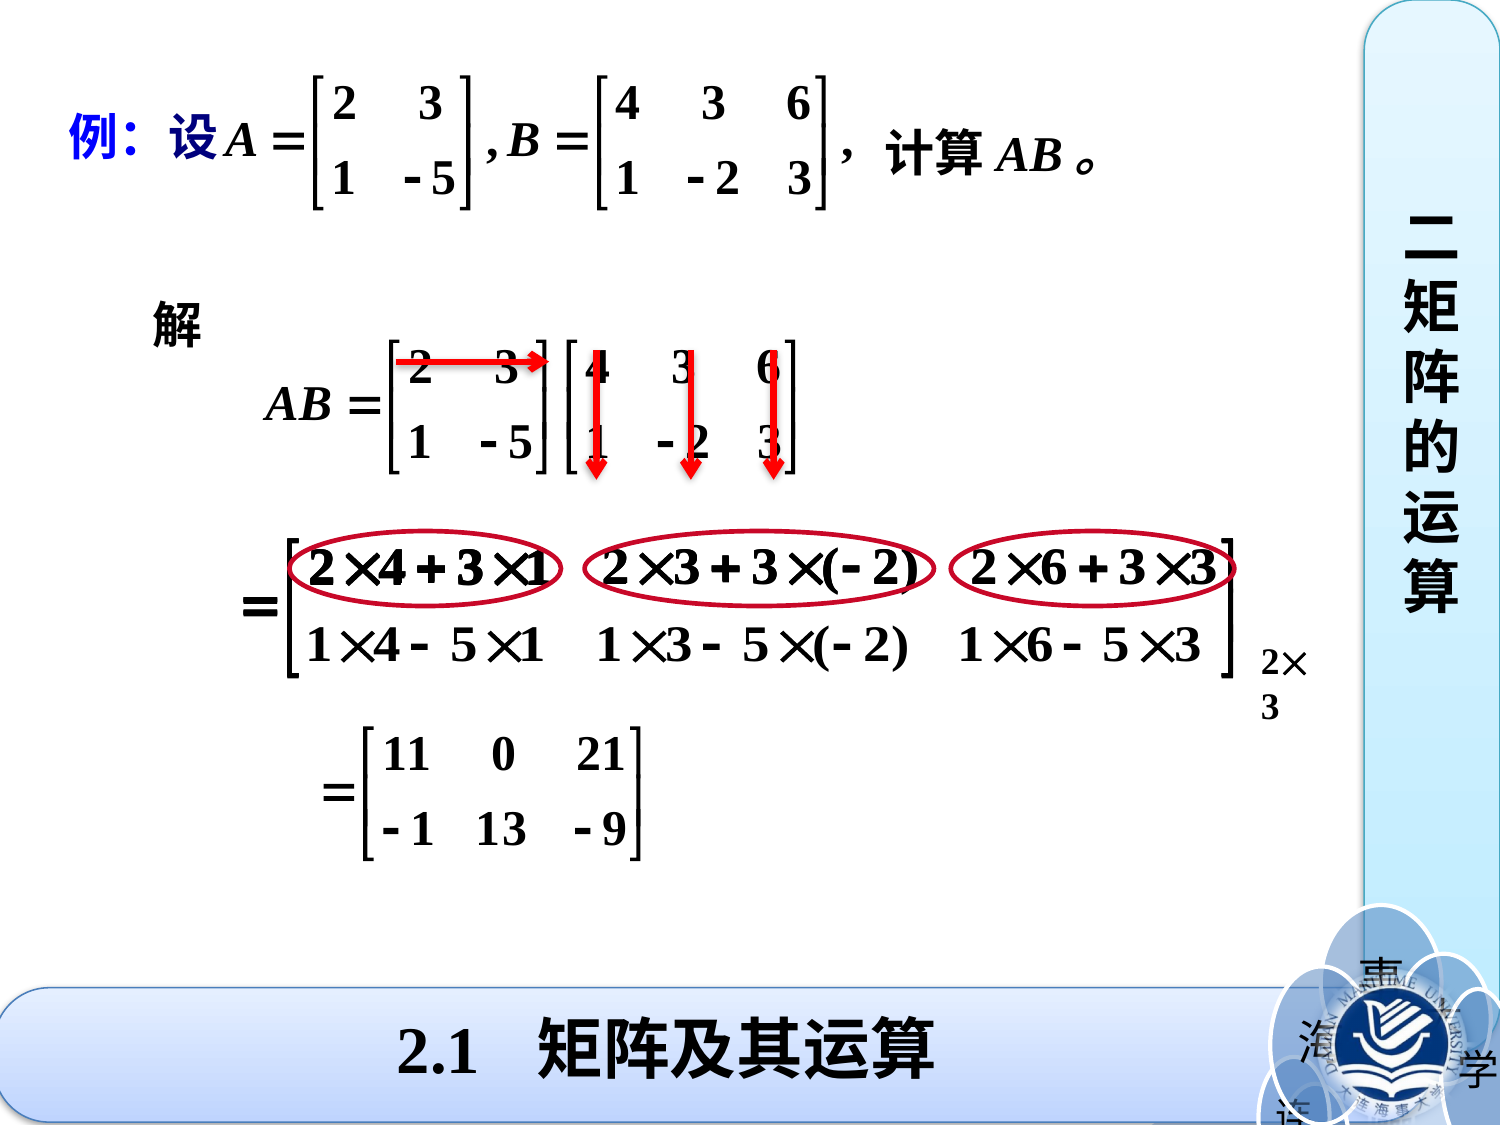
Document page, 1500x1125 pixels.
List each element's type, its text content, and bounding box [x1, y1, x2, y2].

text_box 例：设 [53, 97, 208, 173]
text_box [253, 328, 812, 483]
text_box 23 [1246, 629, 1341, 735]
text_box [311, 715, 662, 870]
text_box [213, 64, 864, 219]
title 2.1 矩阵及其运算 [29, 999, 1305, 1094]
subtitle 二矩阵的运算 [1387, 28, 1471, 917]
text_box 解 [138, 285, 218, 361]
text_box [229, 527, 1253, 687]
text_box 计算AB。 [869, 113, 1140, 189]
picture [1310, 960, 1481, 1114]
